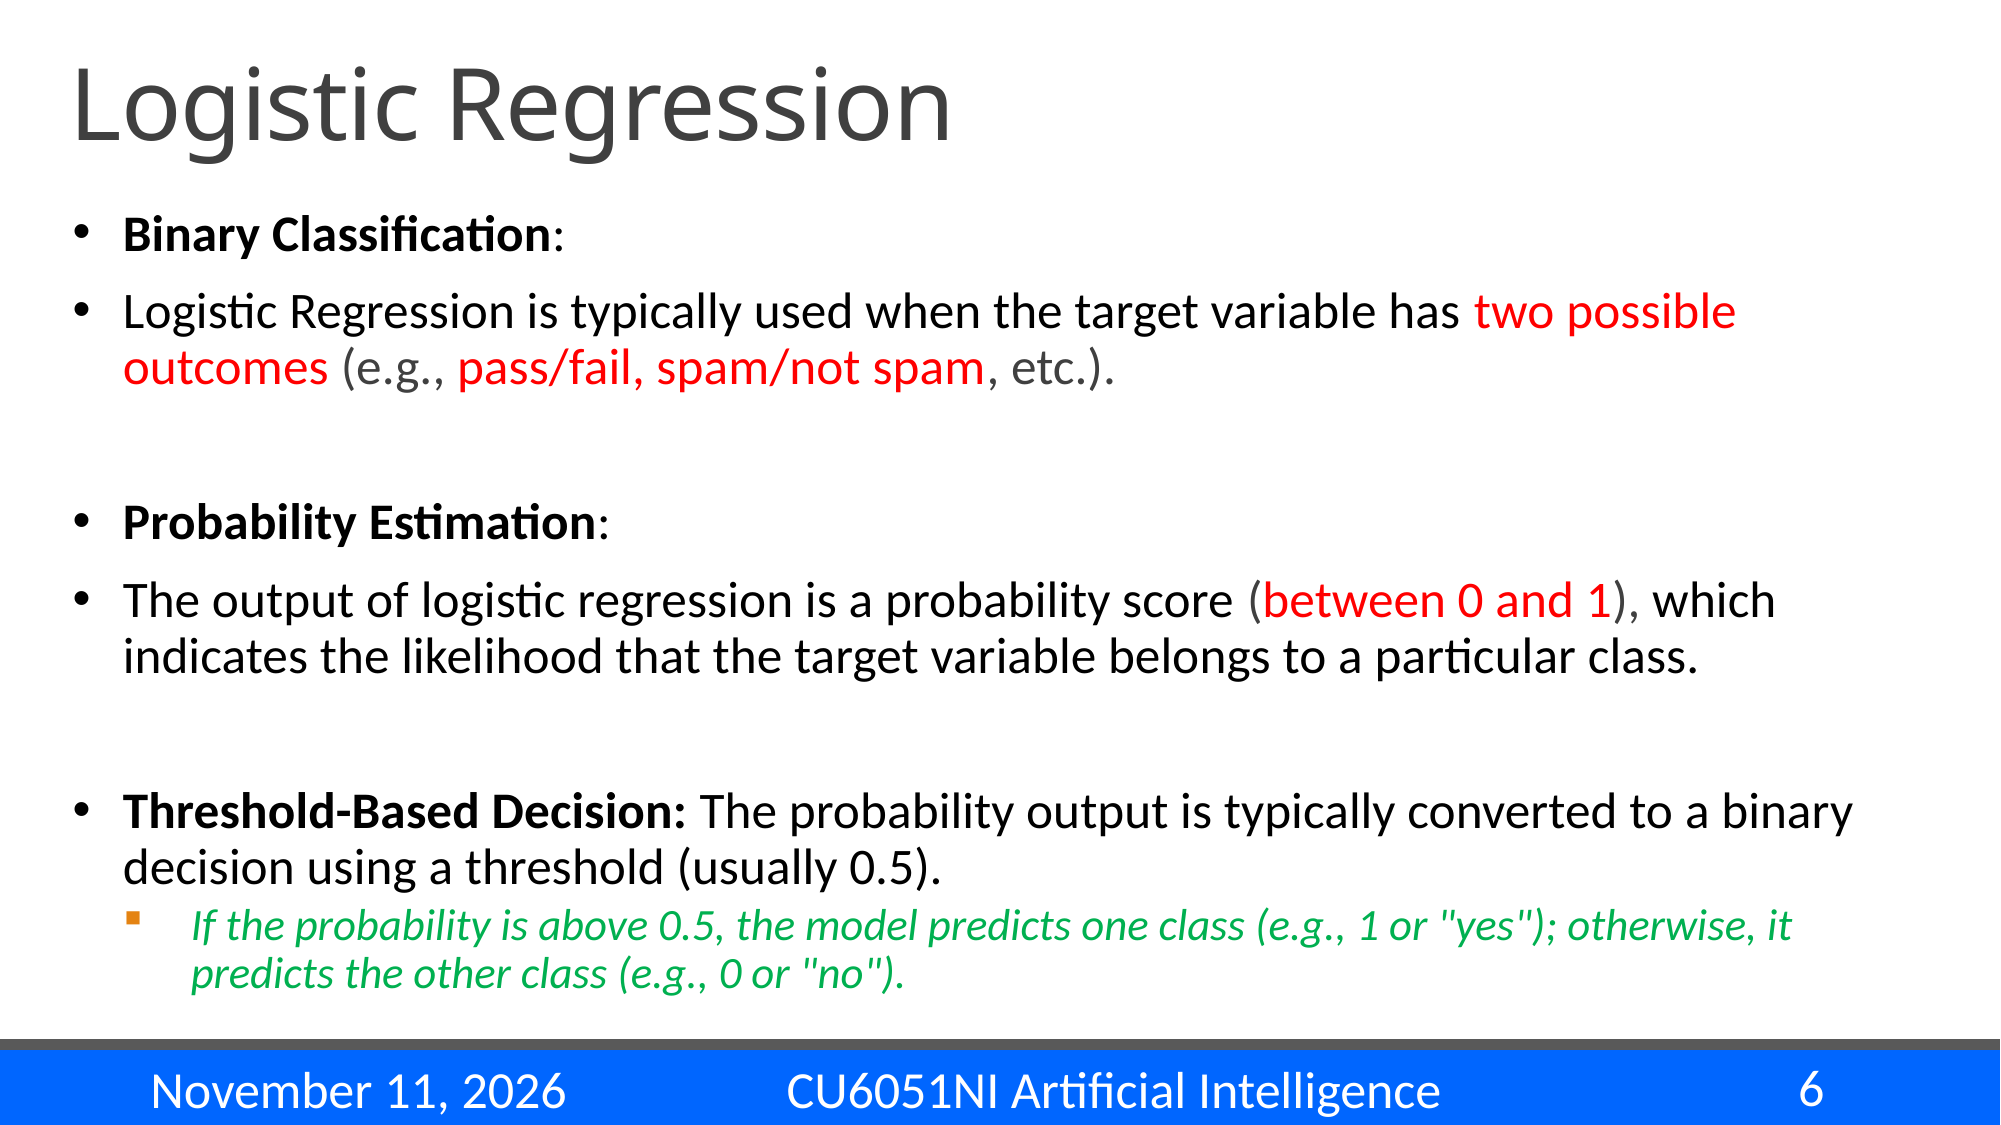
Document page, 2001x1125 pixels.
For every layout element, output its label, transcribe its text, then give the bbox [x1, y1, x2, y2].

list Binary Classification: Logistic Regression is typically used when the target variable has two possible outcomes (e.g., pass/fail, spam/not spam, etc.). Probability Estimation: The output of logistic regression is a probability score (between 0 and 1), which indicates the likelihood that the target variable belongs to a particular class. Threshold-Based Decision: The probability output is typically converted to a binary decision using a threshold (usually 0.5). If the probability is above 0.5, the model predicts one class (e.g., 1 or "yes"); otherwise, it predicts the other class (e.g., 0 or "no"). [54, 199, 1949, 1008]
slide_number 6 [1624, 1056, 1840, 1116]
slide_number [135, 1057, 622, 1118]
footer CU6051NI Artificial Intelligence [695, 1057, 1533, 1118]
title Logistic Regression [54, 39, 1943, 169]
